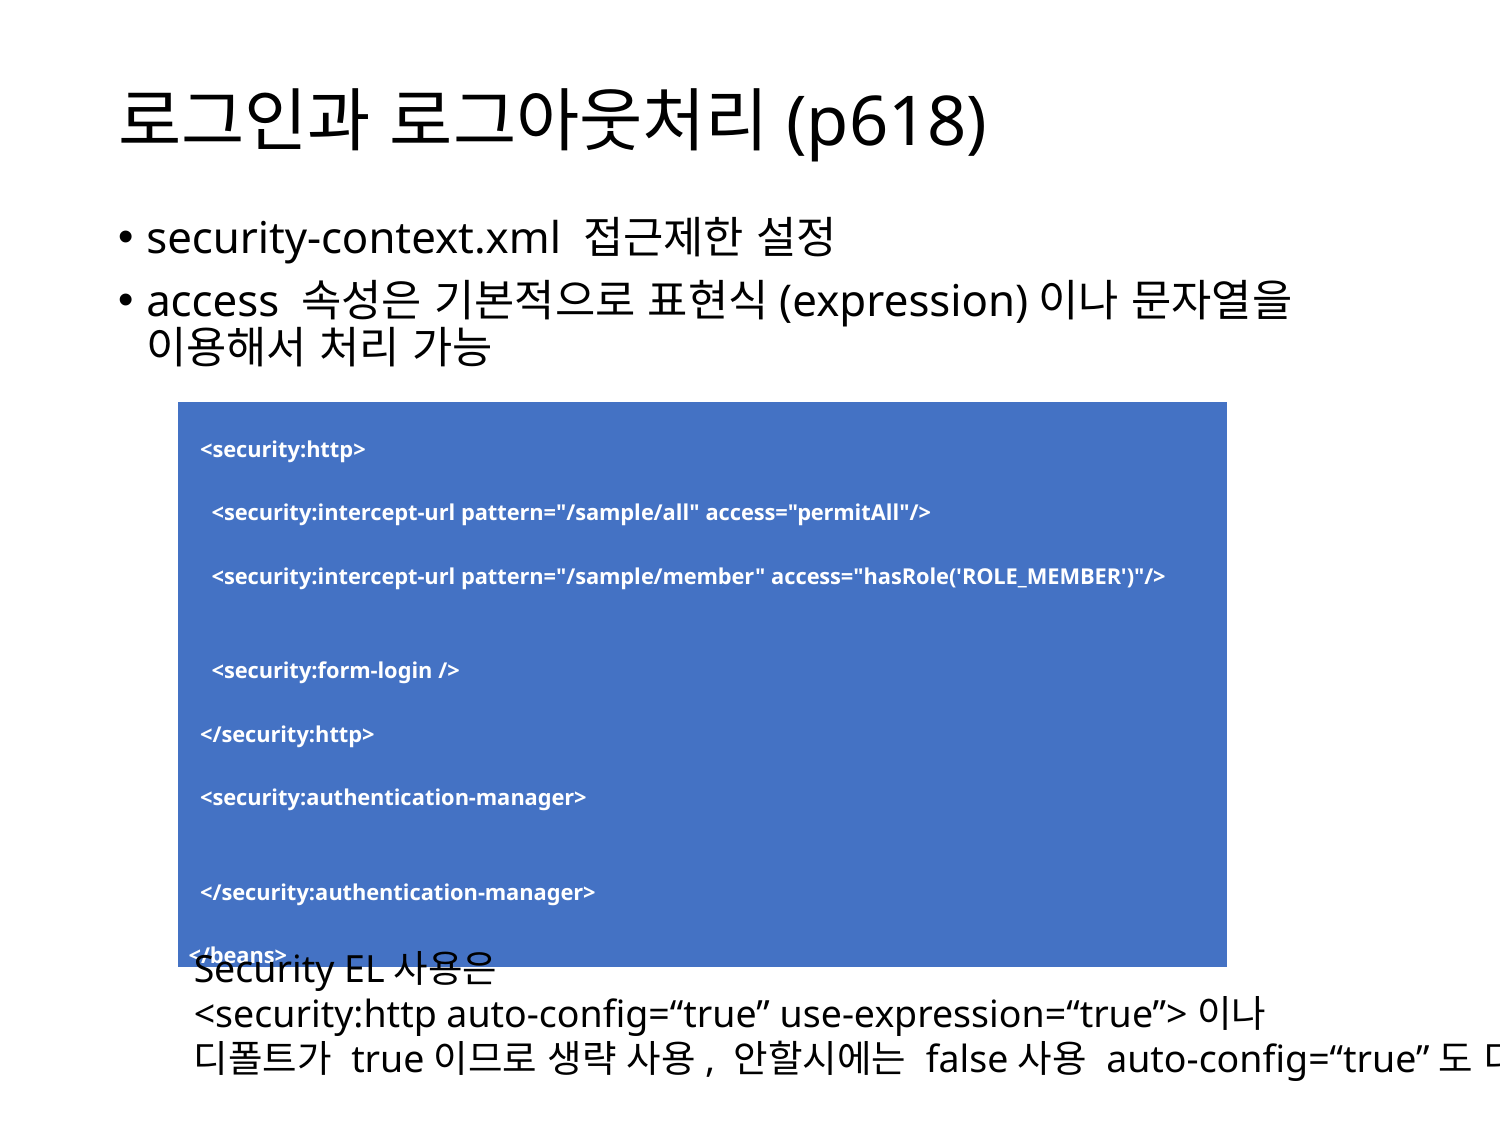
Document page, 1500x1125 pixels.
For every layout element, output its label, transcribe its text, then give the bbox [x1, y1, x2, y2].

list security-context.xml 접근제한 설정 access 속성은 기본적으로 표현식(expression)이나 문자열을 이용해서 처리 가능 [103, 208, 1397, 1014]
table_header <security:http> <security:intercept-url pattern="/sample/all" access="permitAll"/> <security:intercept-url pattern="/sample/member" access="hasRole('ROLE_MEMBER')"/> <security:form-login /> </security:http> <security:authentication-manager> </security:authentication-manager> </beans> [178, 402, 1227, 937]
title 로그인과 로그아웃처리(p618) [103, 59, 1397, 188]
text_box Security EL사용은 <security:http auto-config=“true” use-expression=“true”>이나 디폴트가 true이므로 생략 사용, 안할시에는 false사용 auto-config=“true”도 디폴트 [178, 937, 1500, 1088]
